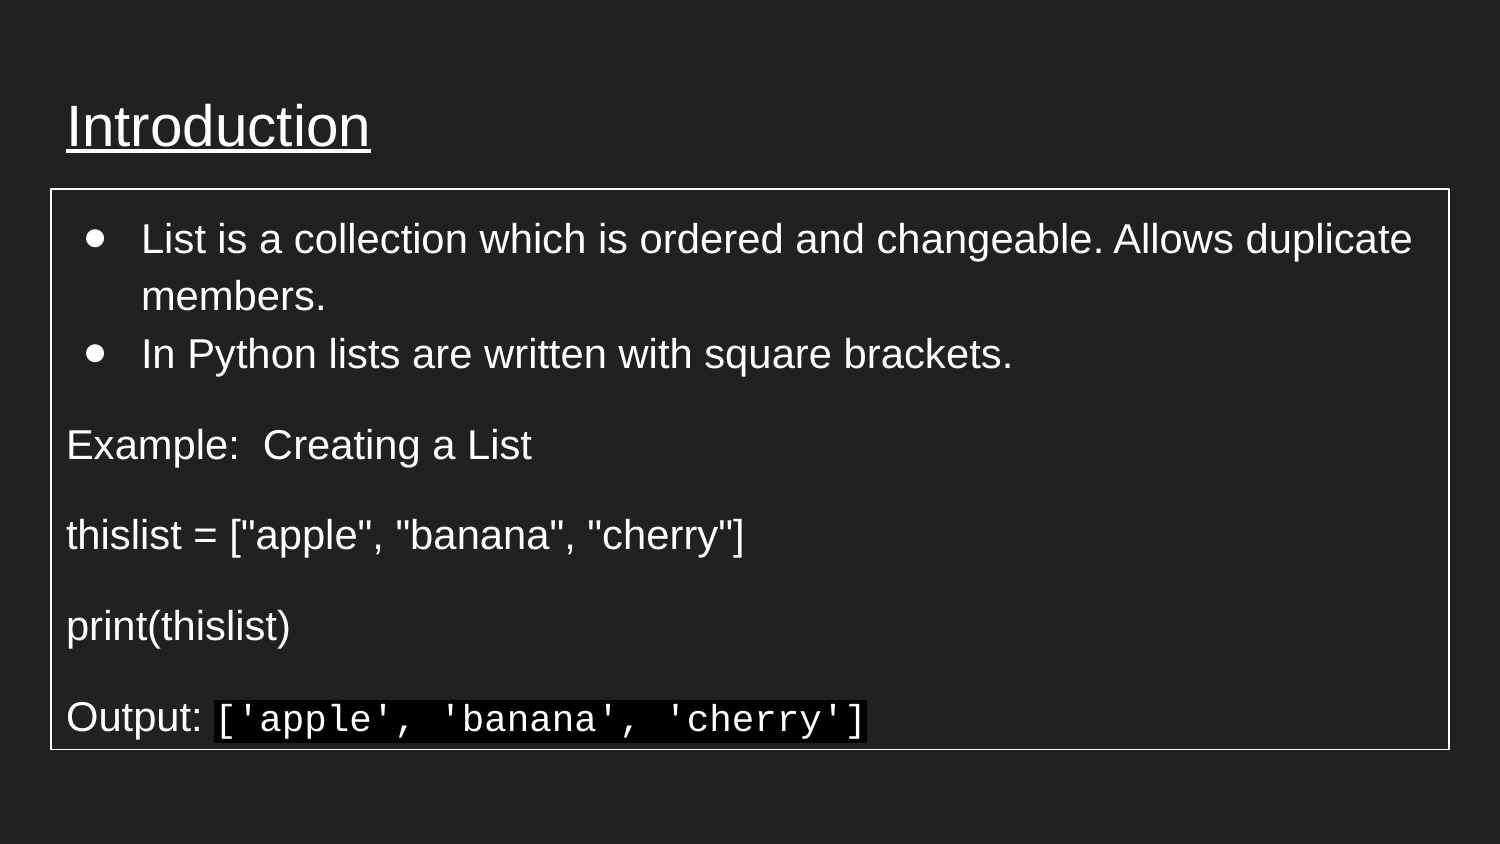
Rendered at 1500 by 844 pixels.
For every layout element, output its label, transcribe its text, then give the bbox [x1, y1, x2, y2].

list List is a collection which is ordered and changeable. Allows duplicate members. In Python lists are written with square brackets. Example: Creating a List thislist = ["apple", "banana", "cherry"] print(thislist) Output: ['apple', 'banana', 'cherry'] [51, 189, 1449, 750]
title Introduction [51, 72, 1449, 167]
